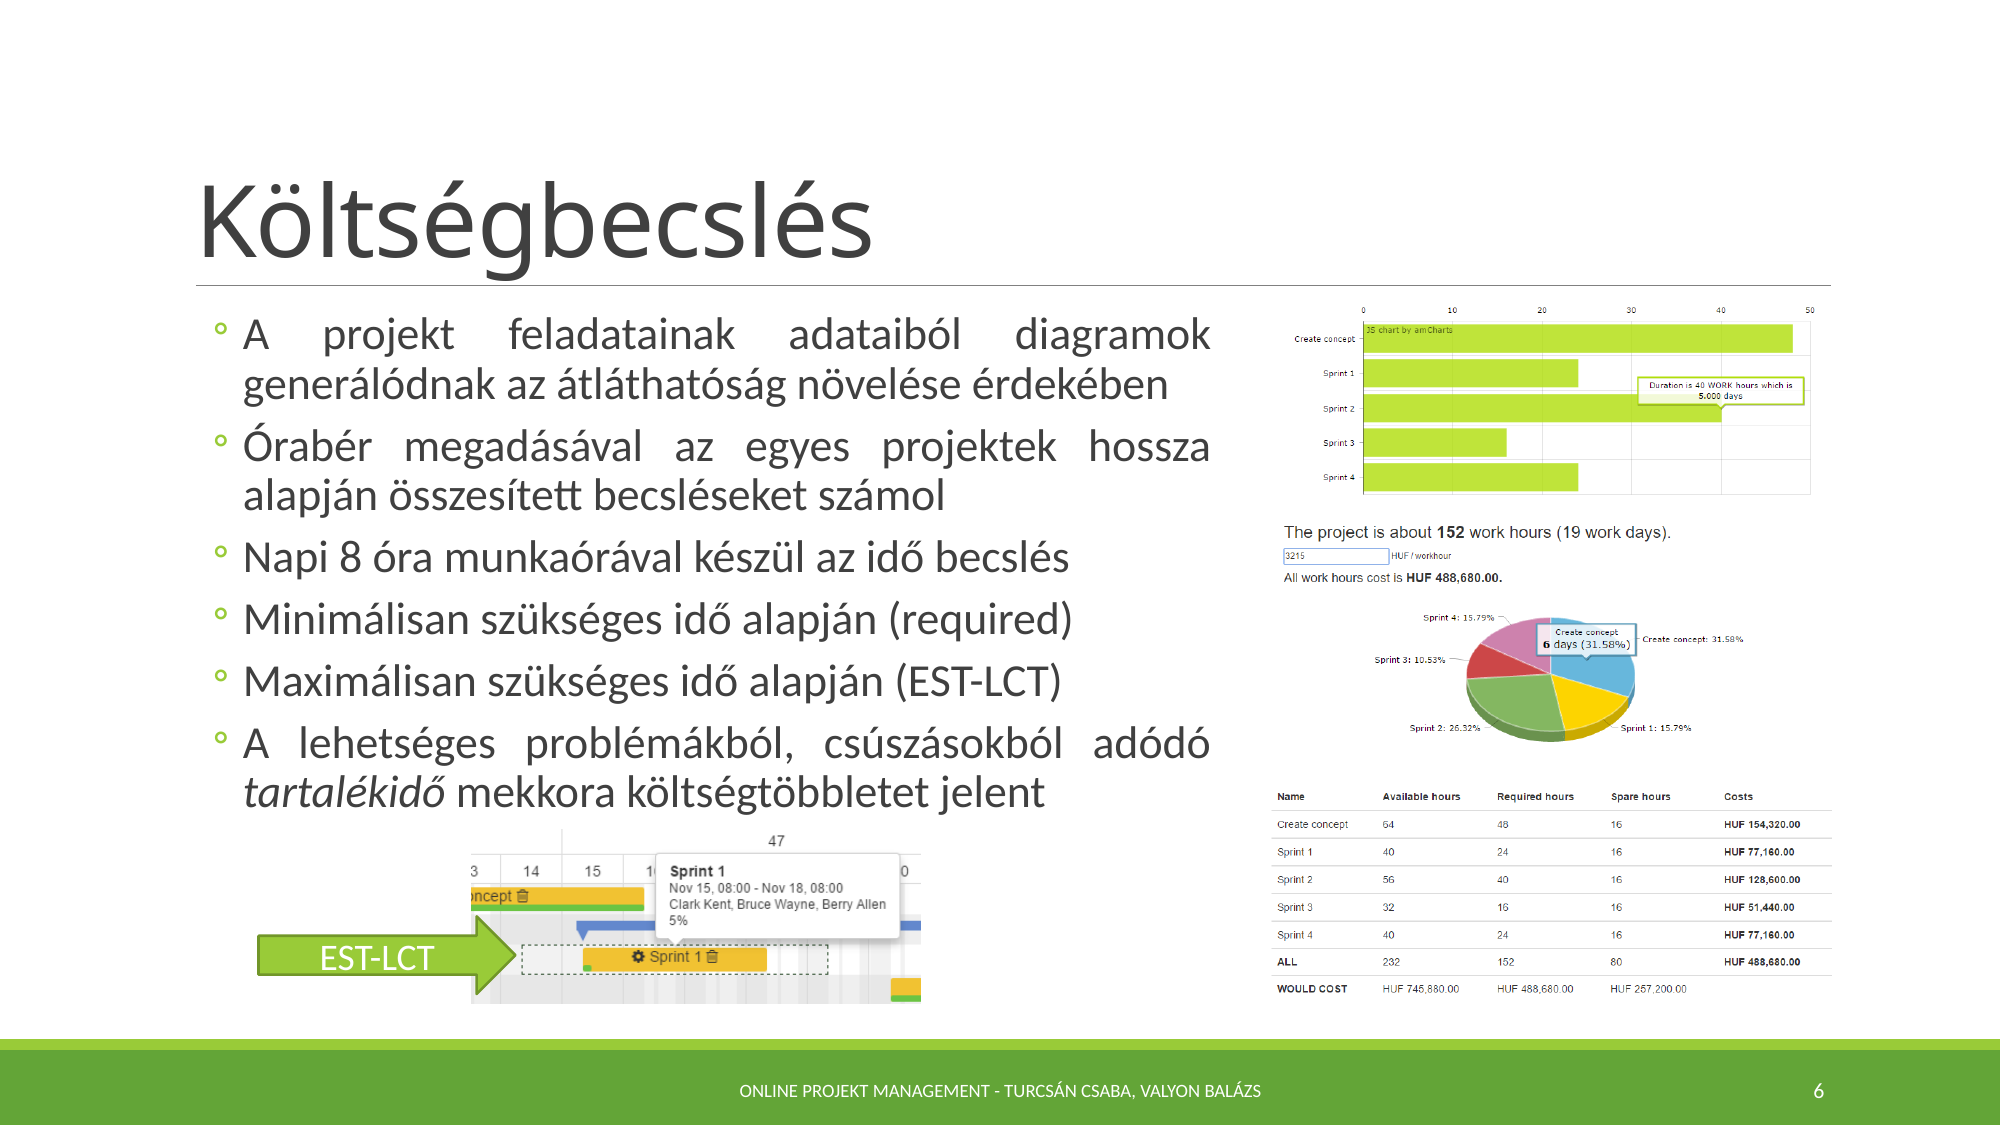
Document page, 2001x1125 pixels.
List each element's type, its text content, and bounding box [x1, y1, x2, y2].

picture [470, 828, 922, 1005]
text_box EST-LCT [257, 934, 467, 976]
picture [1250, 293, 1844, 1019]
slide_number 6 [1624, 1059, 1840, 1120]
title Költségbecslés [180, 47, 1830, 285]
text_box A projekt feladatainak adataiból diagramok generálódnak az átláthatóság növelése érdekében Órabér megadásával az egyes projektek hossza alapján összesített becsléseket számol Napi 8 óra munkaórával készül az idő becslés Minimálisan szükséges idő alapján (required) Maximálisan szükséges idő alapján (EST-LCT) A lehetséges problémákból, csúszásokból adódó tartalékidő mekkora költségtöbbletet jelent [179, 302, 1212, 830]
footer Online Projekt Management - Turcsán Csaba, Valyon Balázs [604, 1059, 1396, 1120]
